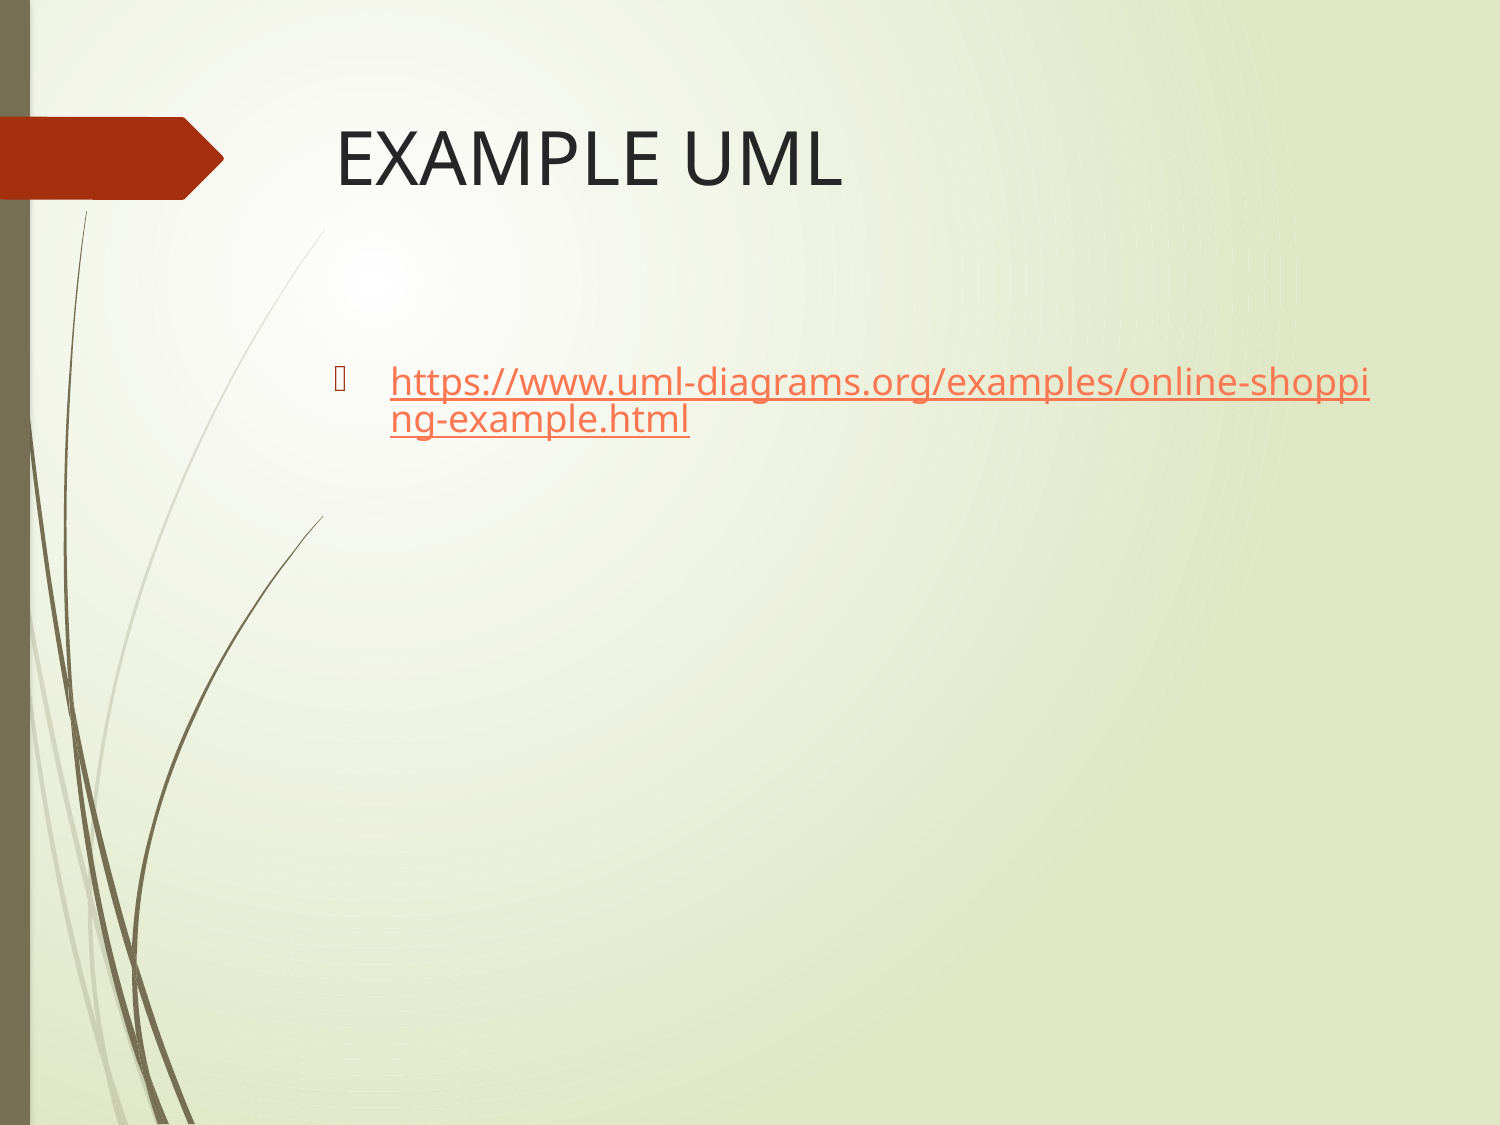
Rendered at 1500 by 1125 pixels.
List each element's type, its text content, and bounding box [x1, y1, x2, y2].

title EXAMPLE UML [319, 102, 1400, 313]
list https://www.uml-diagrams.org/examples/online-shopping-example.html [318, 350, 1400, 970]
